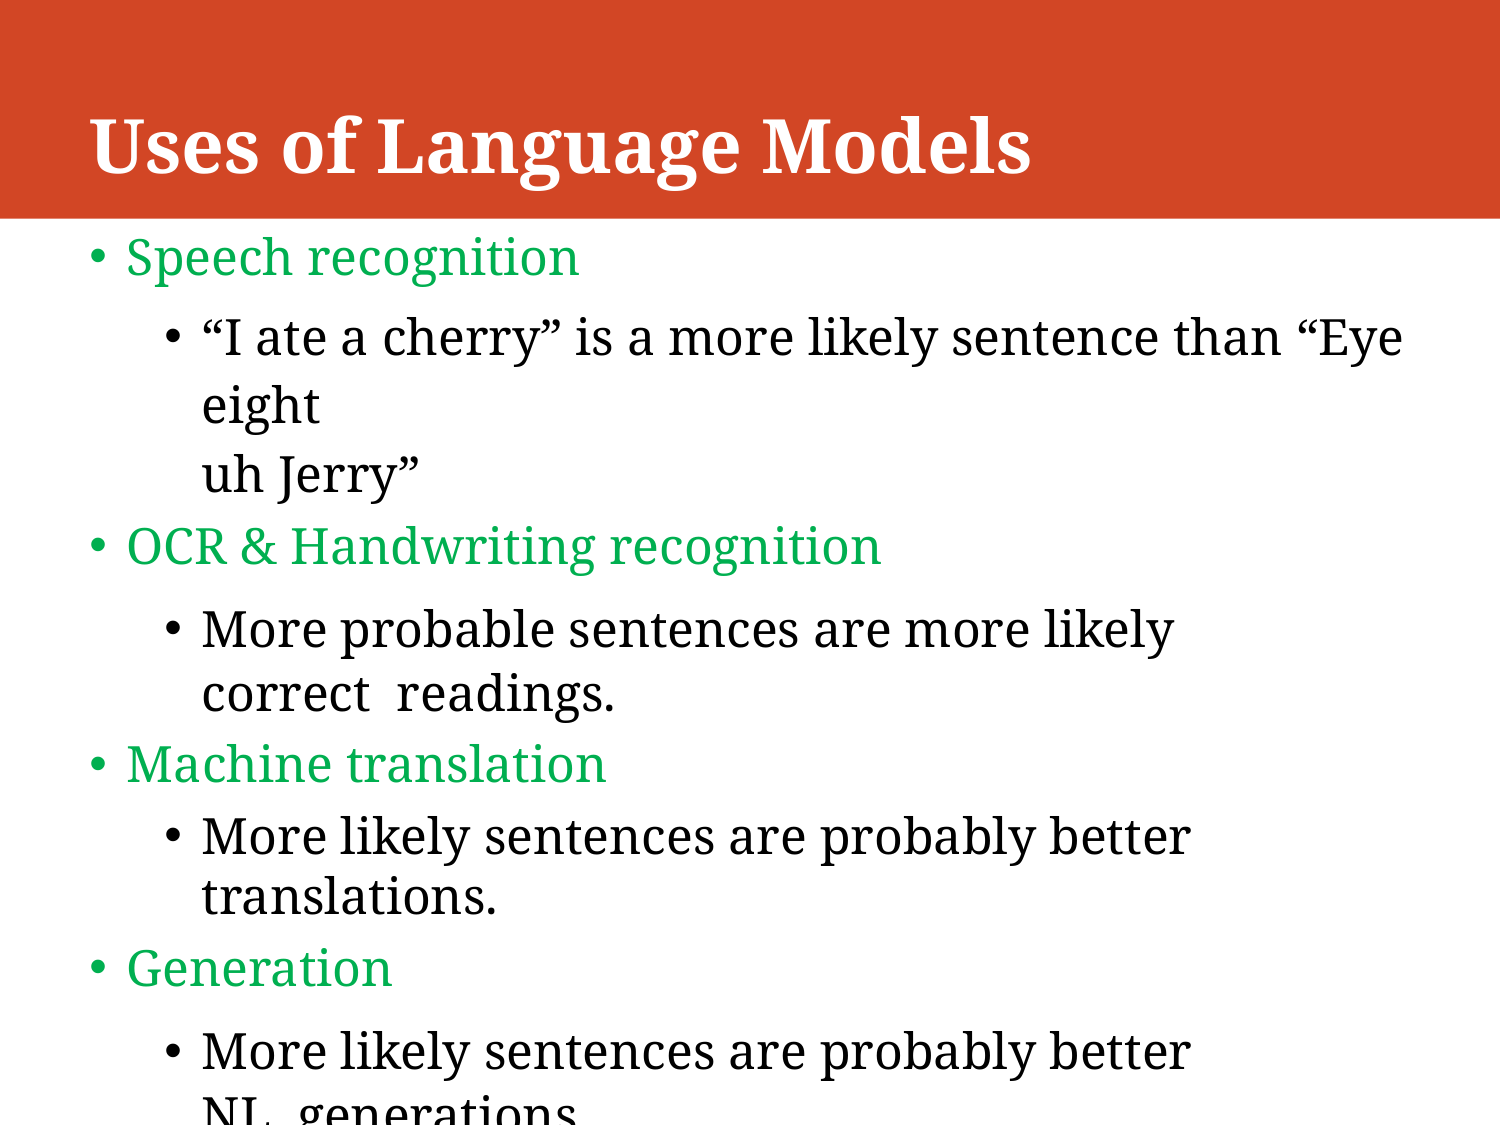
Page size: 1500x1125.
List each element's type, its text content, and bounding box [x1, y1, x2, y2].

text_box Speech recognition “I ate a cherry” is a more likely sentence than “Eye eight uh Jerry” OCR & Handwriting recognition More probable sentences are more likely correct readings. Machine translation More likely sentences are probably better translations. Generation More likely sentences are probably better NL generations. Context sensitive spelling correction “Their are problems wit this sentence.” [87, 211, 1434, 1125]
title Uses of Language Models [87, 96, 1062, 211]
